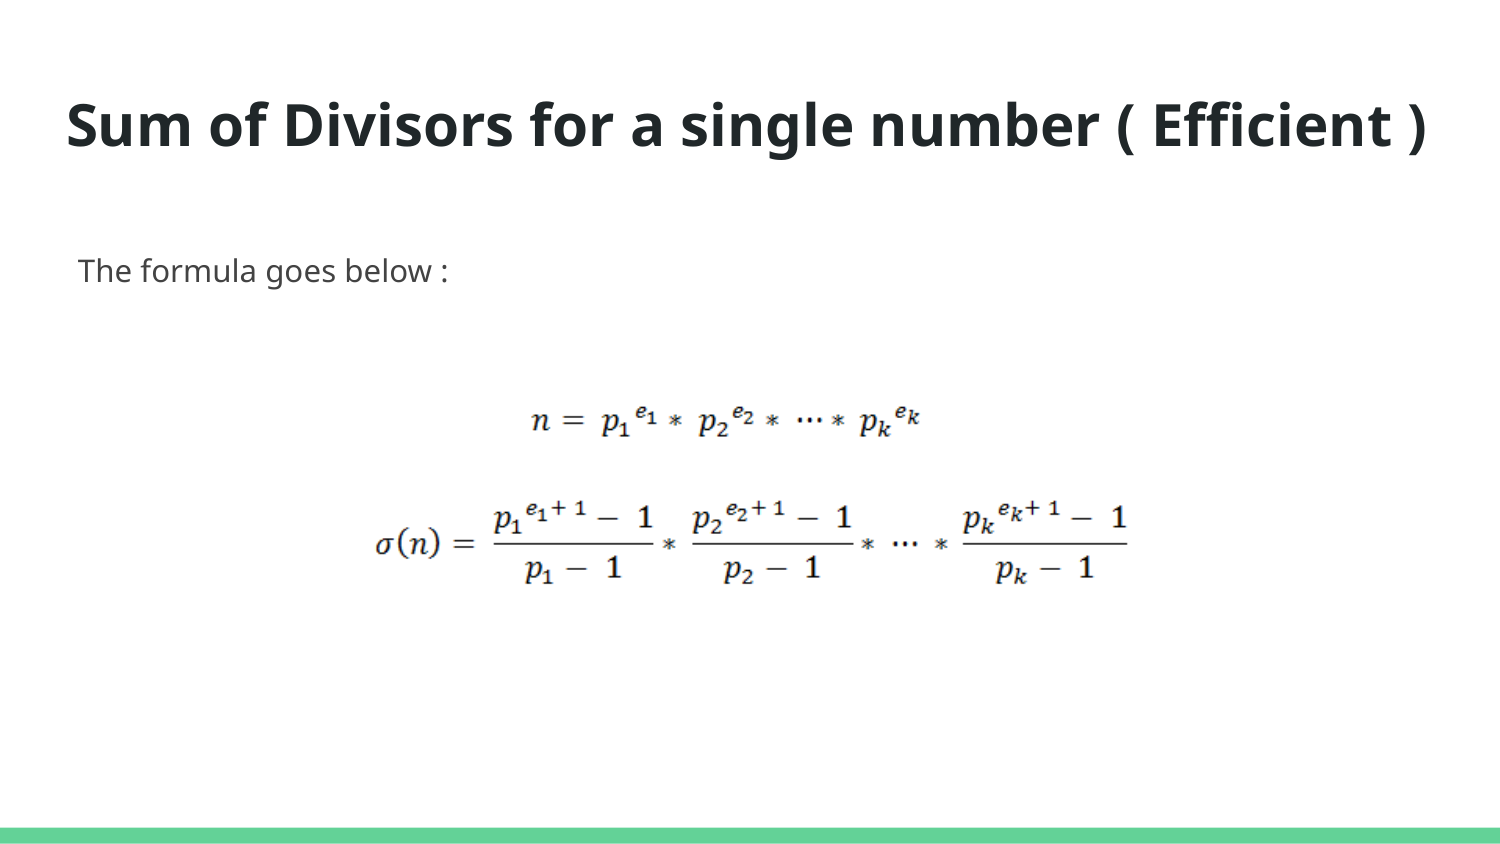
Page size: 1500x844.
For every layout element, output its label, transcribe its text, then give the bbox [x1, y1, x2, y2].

picture [369, 371, 1155, 618]
list The formula goes below : [62, 230, 1461, 669]
title Sum of Divisors for a single number ( Efficient ) [51, 72, 1449, 167]
